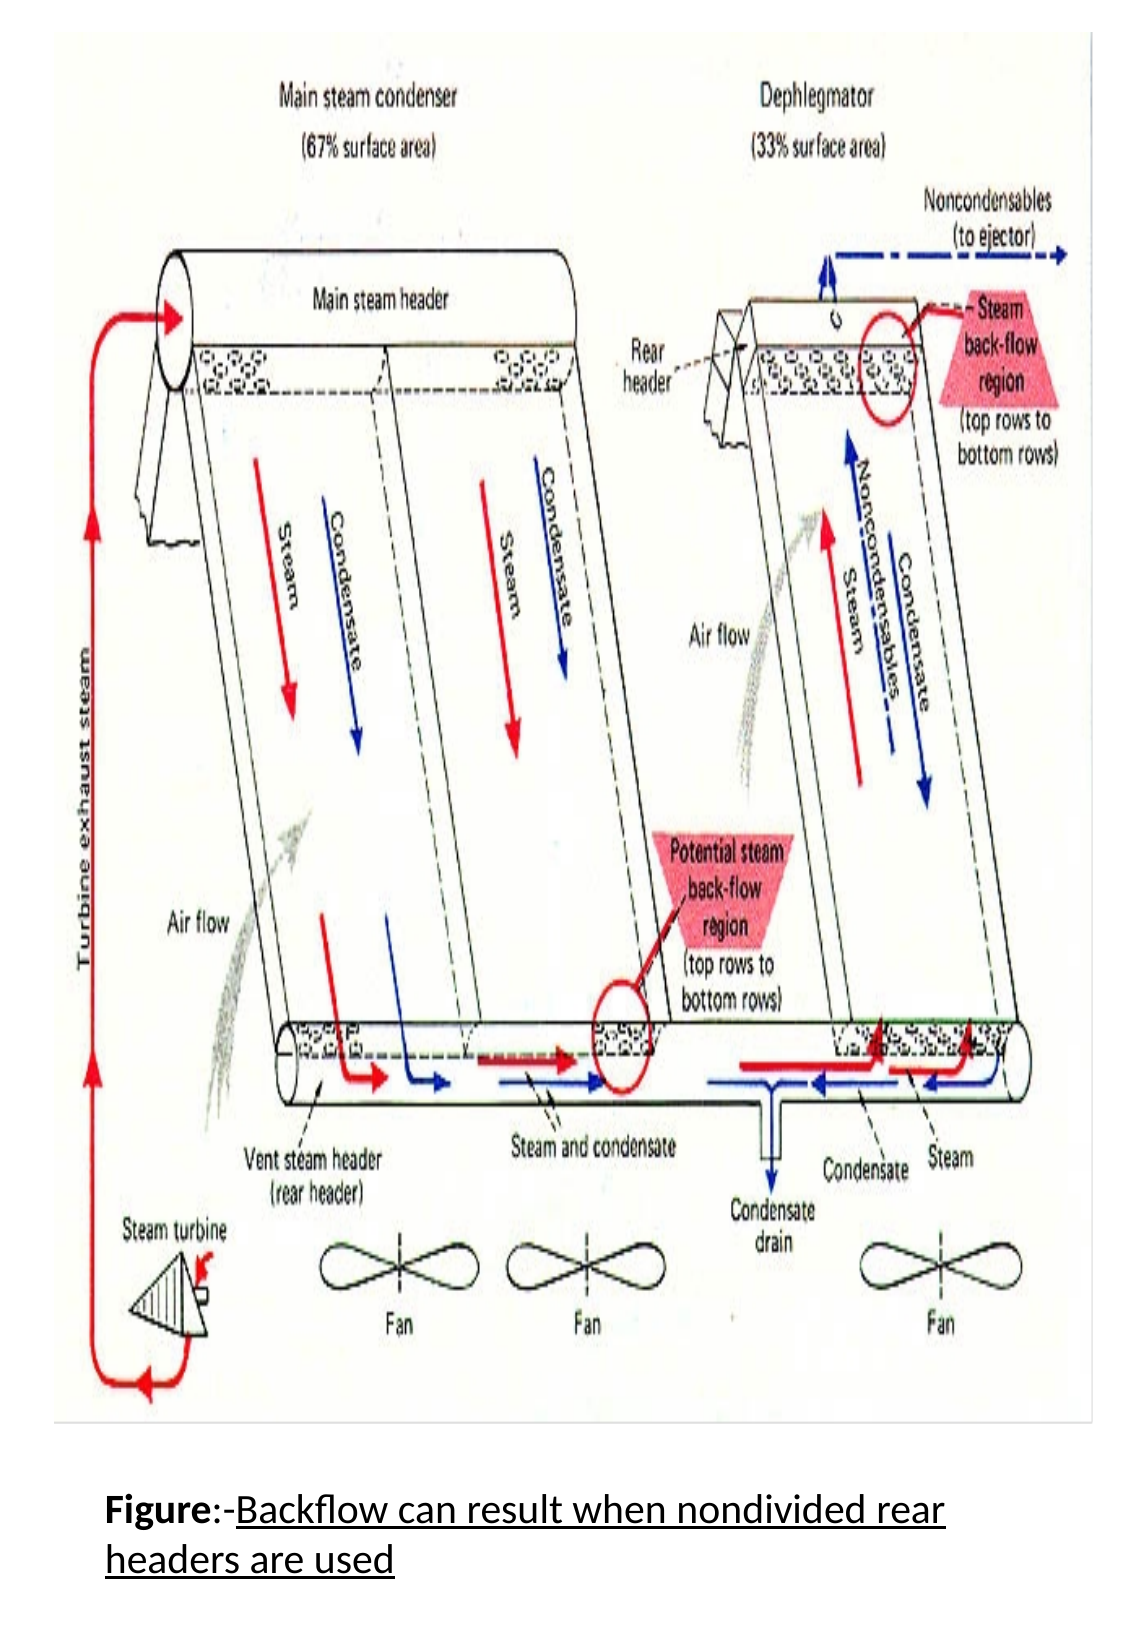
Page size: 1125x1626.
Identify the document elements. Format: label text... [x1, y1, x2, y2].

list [54, 32, 1095, 1427]
text_box Figure:-Backflow can result when nondivided rear headers are used [89, 1473, 1059, 1589]
